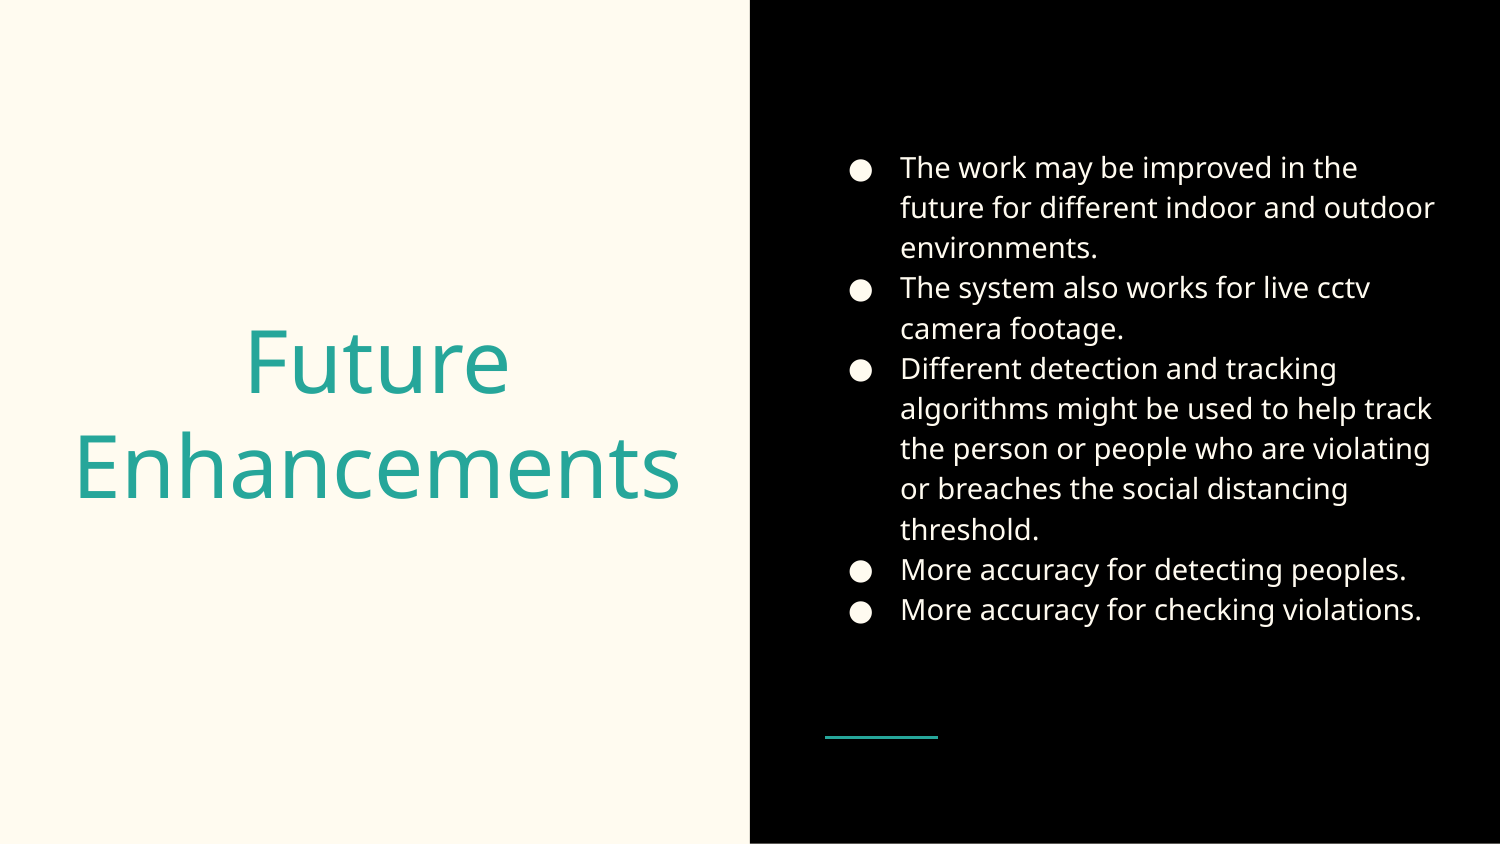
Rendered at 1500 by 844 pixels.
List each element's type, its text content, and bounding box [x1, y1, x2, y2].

list The work may be improved in the future for different indoor and outdoor environments. The system also works for live cctv camera footage. Different detection and tracking algorithms might be used to help track the person or people who are violating or breaches the social distancing threshold. More accuracy for detecting peoples. More accuracy for checking violations. [810, 111, 1455, 733]
title Future Enhancements [36, 312, 719, 532]
